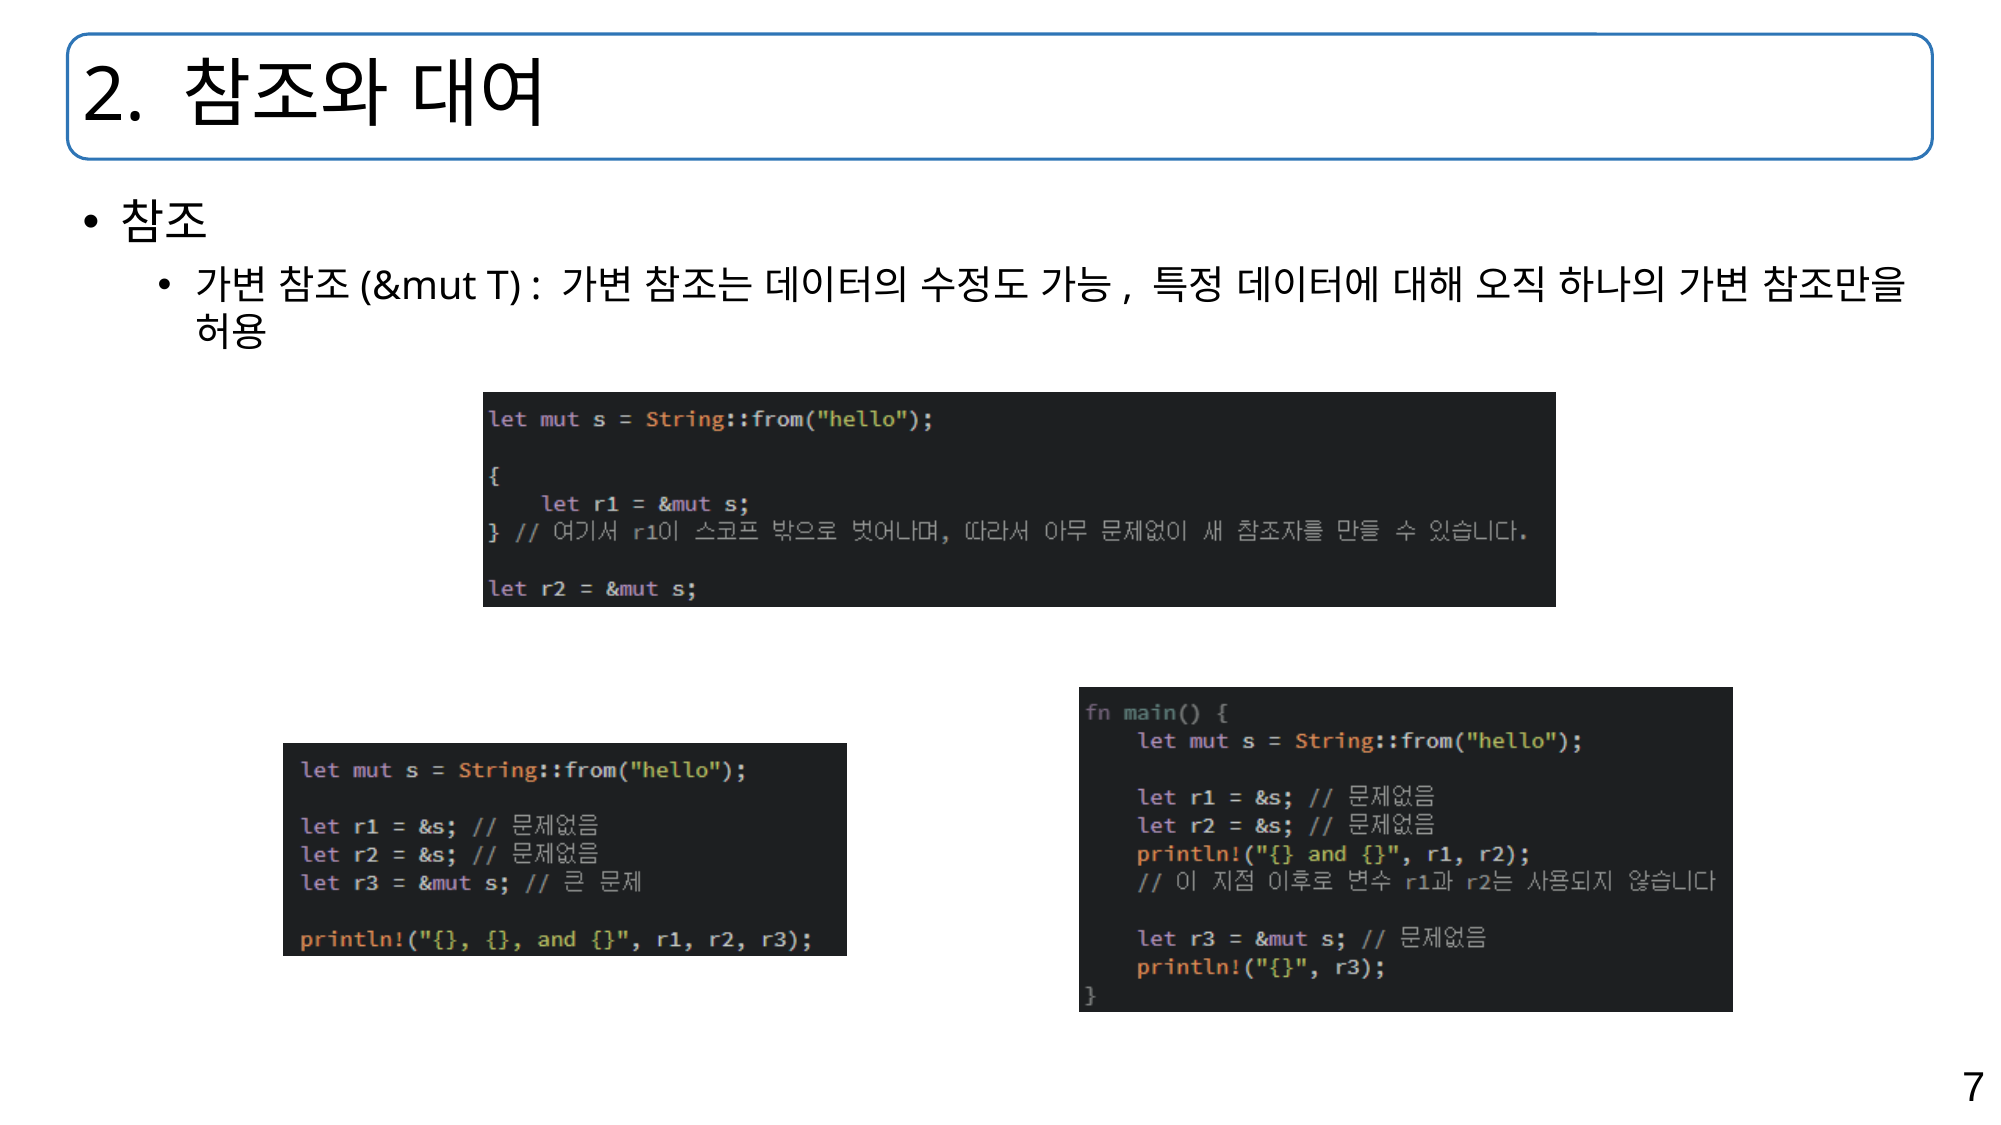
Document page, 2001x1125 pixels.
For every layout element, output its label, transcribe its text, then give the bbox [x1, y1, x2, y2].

picture [283, 743, 847, 956]
title 2. 참조와 대여 [67, 34, 1933, 160]
list 참조 가변 참조(&mut T) : 가변 참조는 데이터의 수정도 가능, 특정 데이터에 대해 오직 하나의 가변 참조만을 허용 [67, 184, 1933, 815]
picture [483, 392, 1556, 607]
picture [1079, 687, 1733, 1012]
